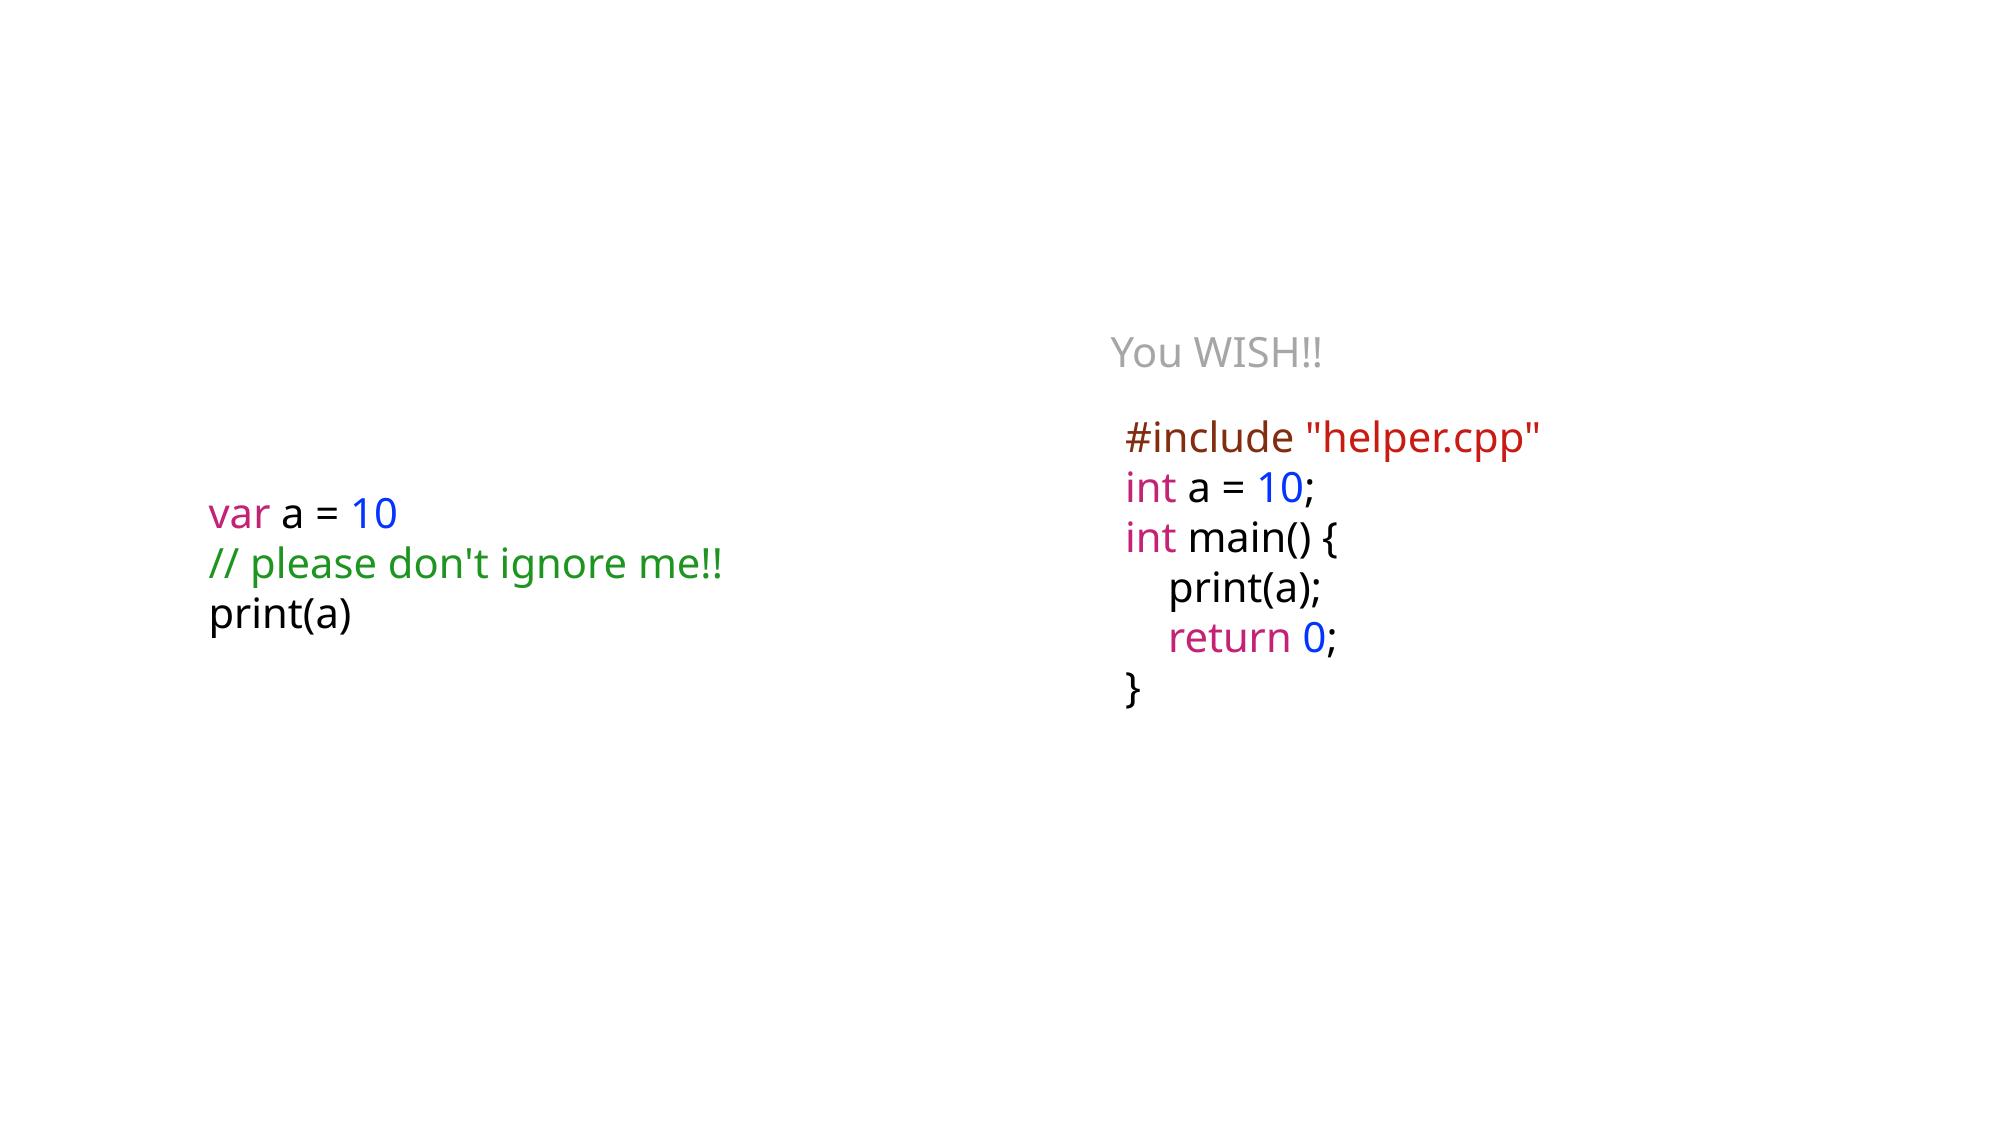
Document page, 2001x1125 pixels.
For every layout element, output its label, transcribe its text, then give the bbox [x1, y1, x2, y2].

text_box var a = 10 // please don't ignore me!! print(a) [193, 479, 898, 644]
text_box #include "helper.cpp" int a = 10; int main() { print(a); return 0; } [1110, 403, 1669, 719]
text_box You WISH!! [1095, 318, 1339, 384]
